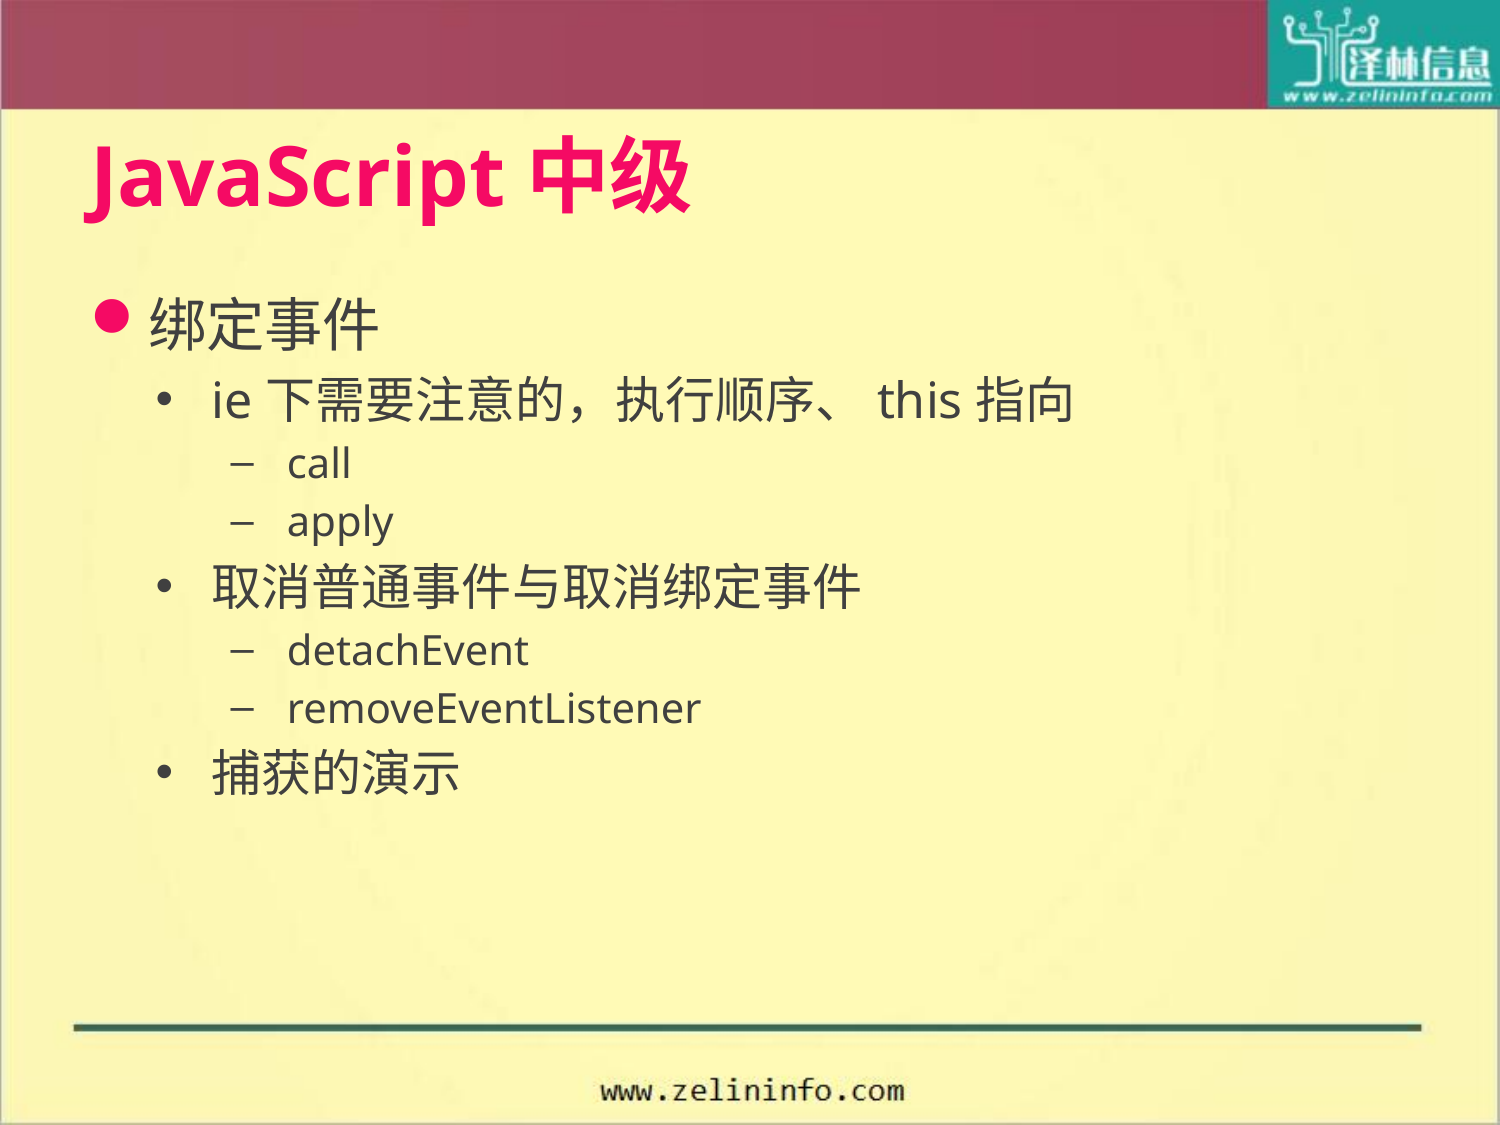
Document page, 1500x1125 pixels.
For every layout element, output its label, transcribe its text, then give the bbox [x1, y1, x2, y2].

title JavaScript中级 [74, 79, 1426, 268]
list 绑定事件 ie下需要注意的，执行顺序、this指向 call apply 取消普通事件与取消绑定事件 detachEvent removeEventListener 捕获的演示 [74, 280, 1426, 1024]
picture [0, 0, 1500, 1125]
